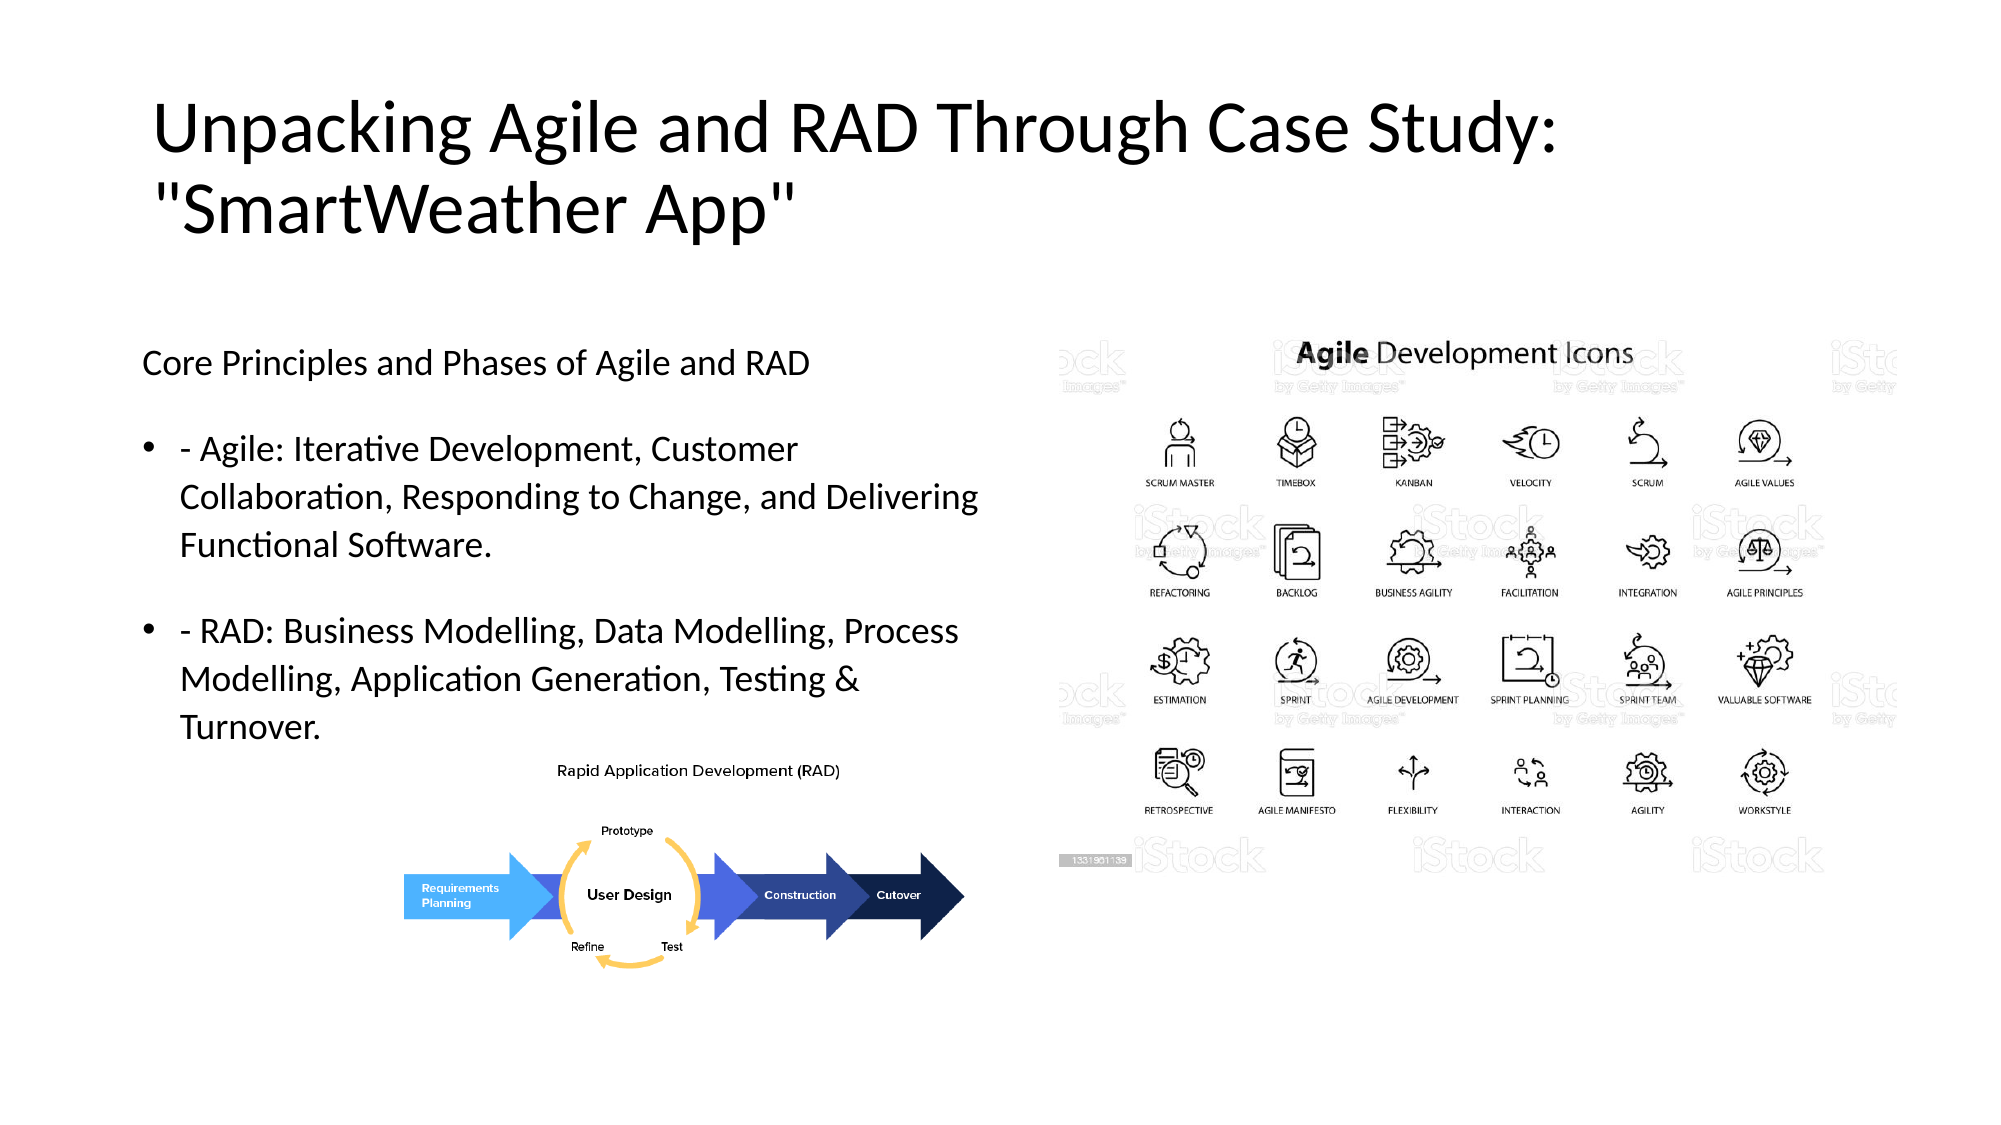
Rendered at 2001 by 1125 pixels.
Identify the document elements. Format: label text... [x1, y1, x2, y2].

list Core Principles and Phases of Agile and RAD - Agile: Iterative Development, Customer Collaboration, Responding to Change, and Delivering Functional Software. - RAD: Business Modelling, Data Modelling, Process Modelling, Application Generation, Testing & Turnover. [127, 327, 1026, 927]
picture [1059, 277, 1897, 877]
title Unpacking Agile and RAD Through Case Study: "SmartWeather App" [137, 59, 1863, 278]
picture [385, 730, 984, 1048]
